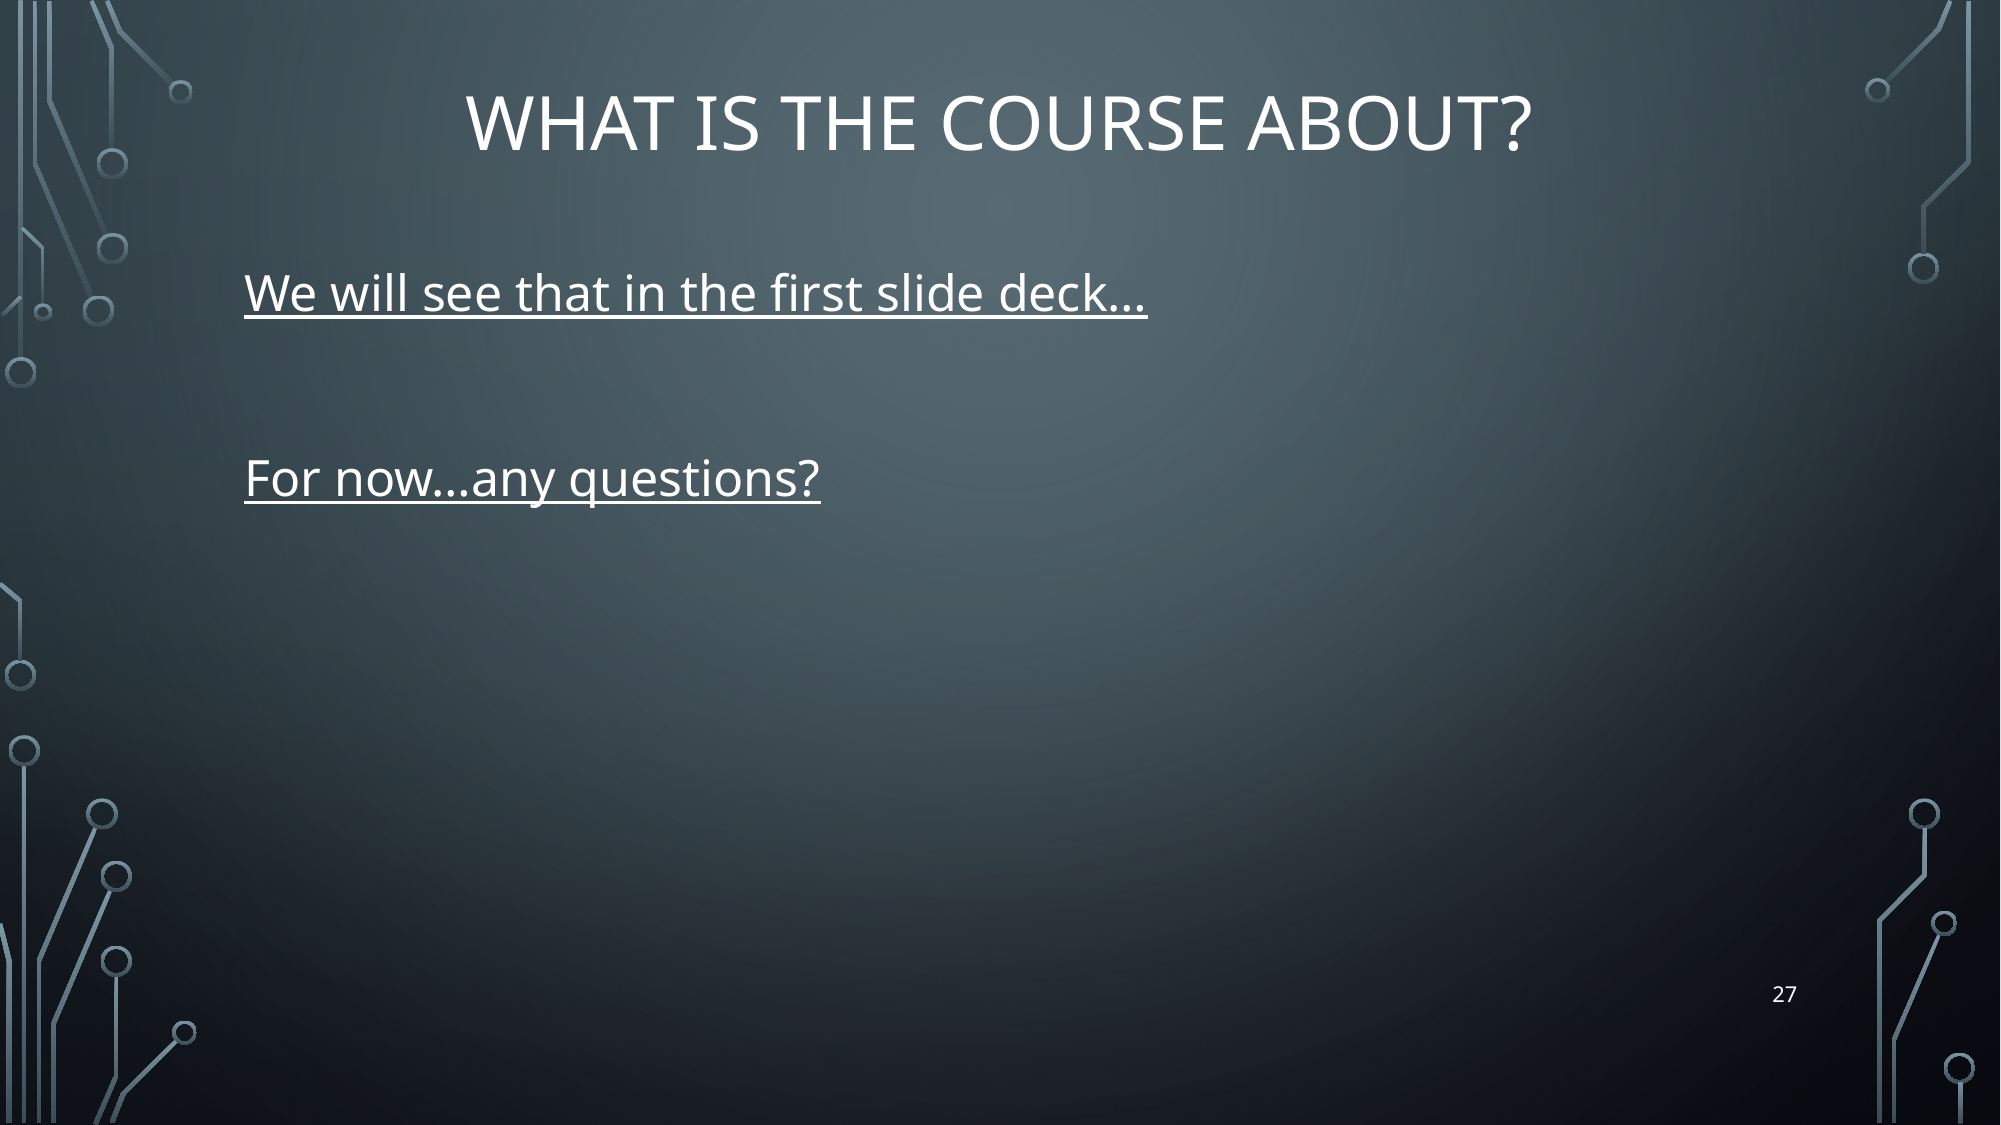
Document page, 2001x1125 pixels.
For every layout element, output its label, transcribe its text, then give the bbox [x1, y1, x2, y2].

title What is the Course About? [187, 52, 1813, 200]
slide_number 27 [1685, 965, 1813, 1025]
list We will see that in the first slide deck… For now…any questions? [229, 241, 1766, 1030]
